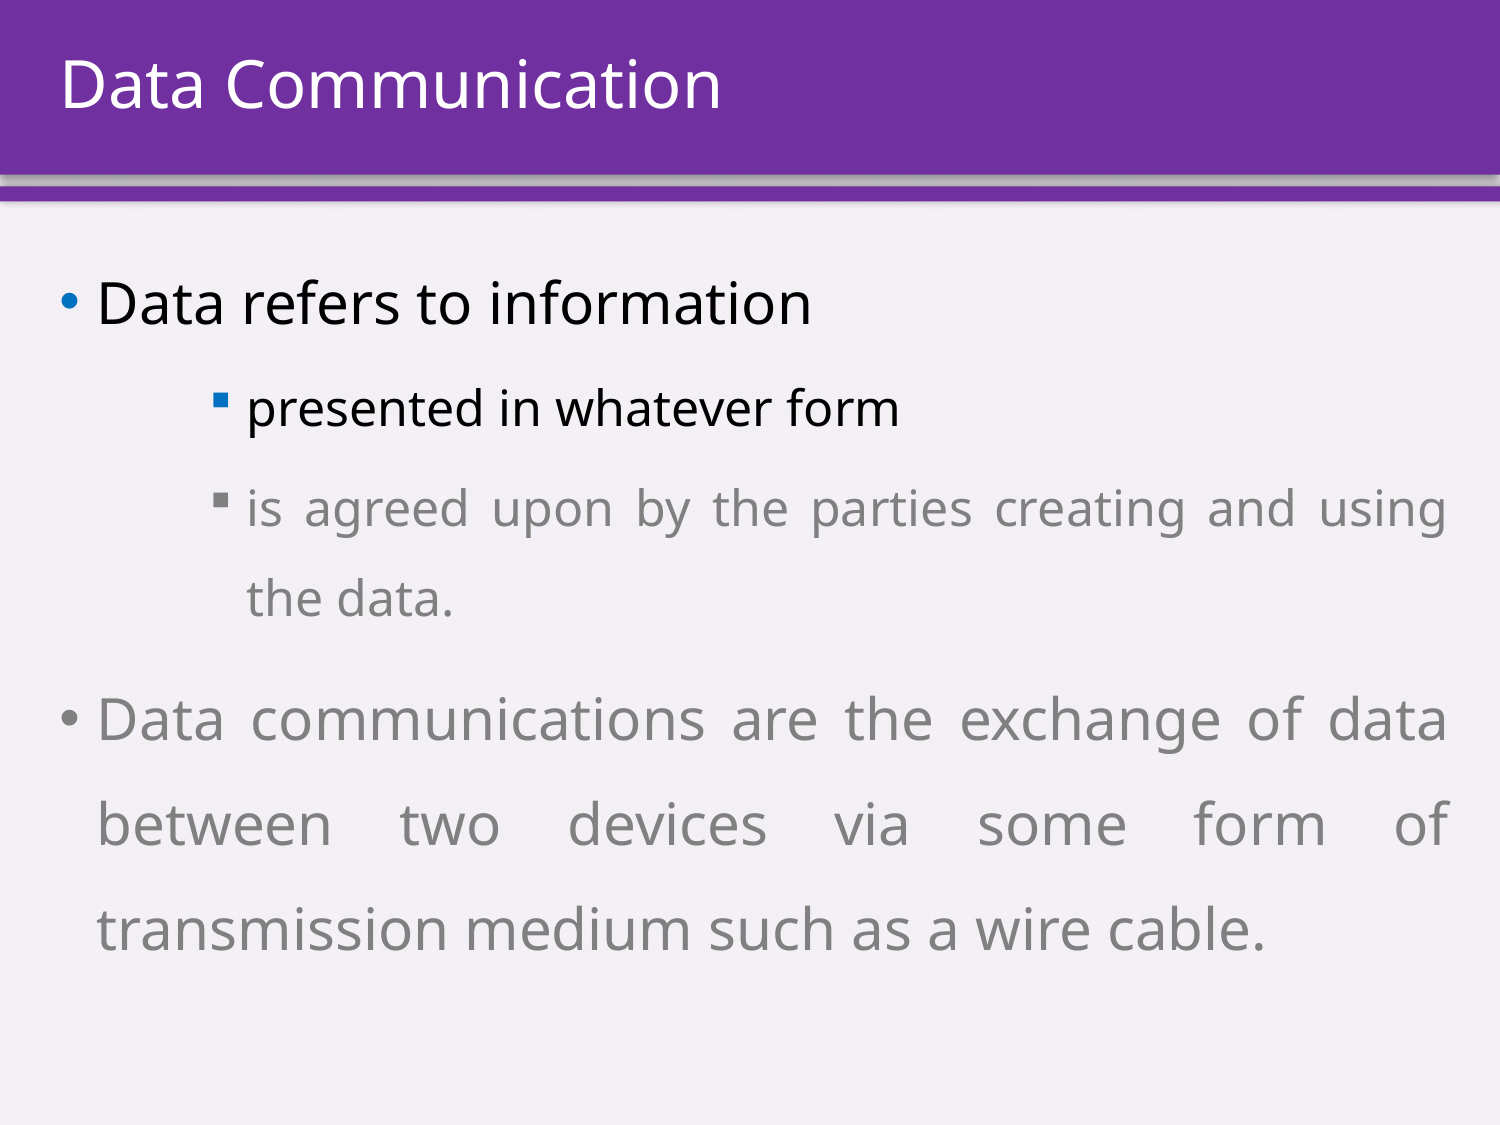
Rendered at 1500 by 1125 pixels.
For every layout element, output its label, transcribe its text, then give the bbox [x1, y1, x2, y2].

title Data Communication [44, 0, 1464, 175]
list Data refers to information presented in whatever form is agreed upon by the parties creating and using the data. Data communications are the exchange of data between two devices via some form of transmission medium such as a wire cable. [44, 223, 1464, 1043]
